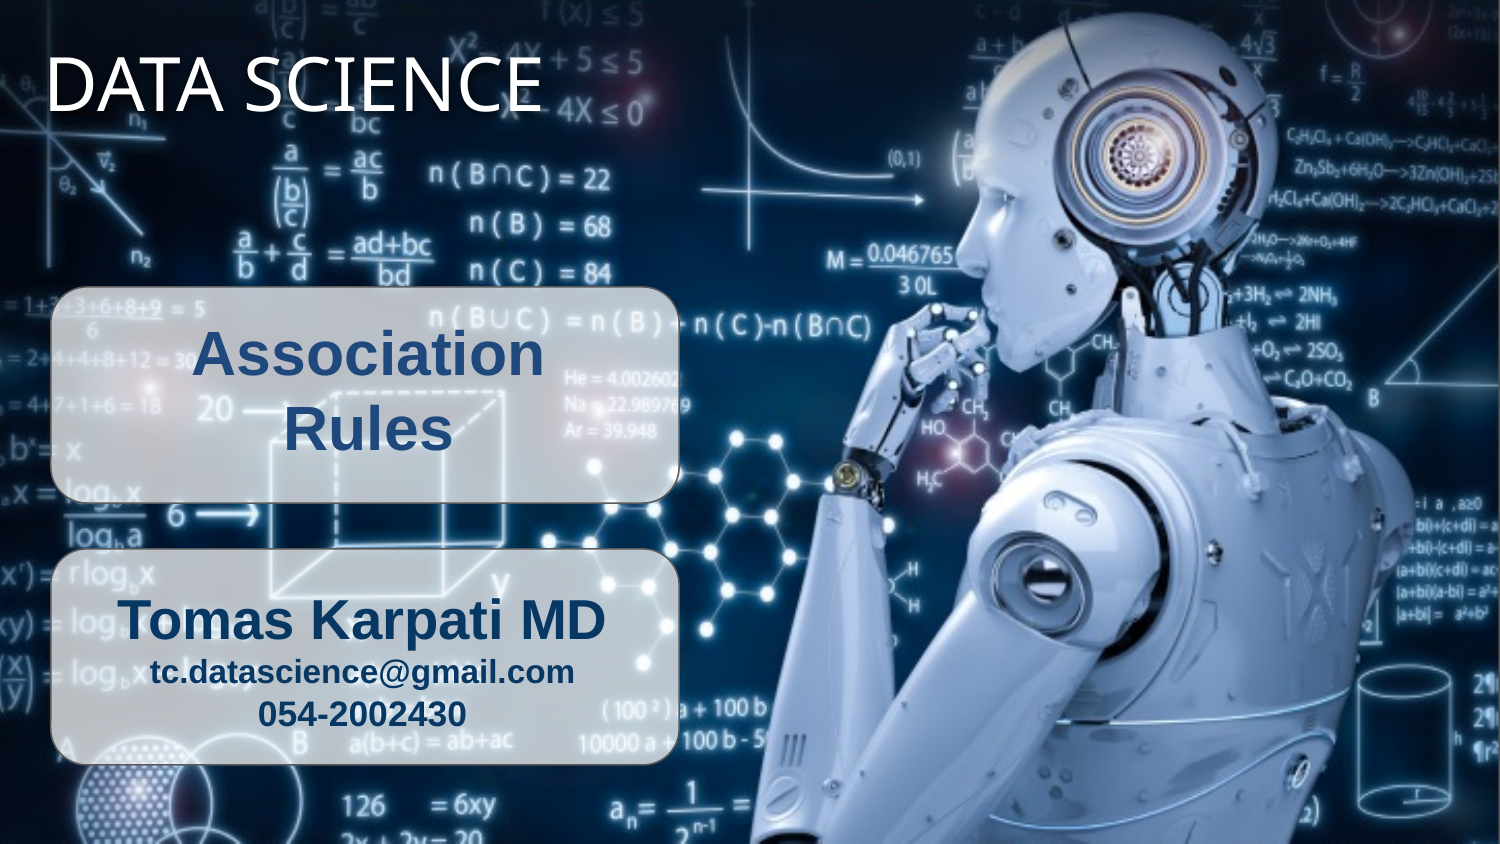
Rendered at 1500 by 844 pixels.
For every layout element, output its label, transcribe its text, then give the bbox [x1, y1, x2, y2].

text_box Association Rules [145, 298, 592, 490]
text_box Tomas Karpati MD tc.datascience@gmail.com 054-2002430 [91, 569, 634, 747]
picture [0, 0, 1500, 844]
